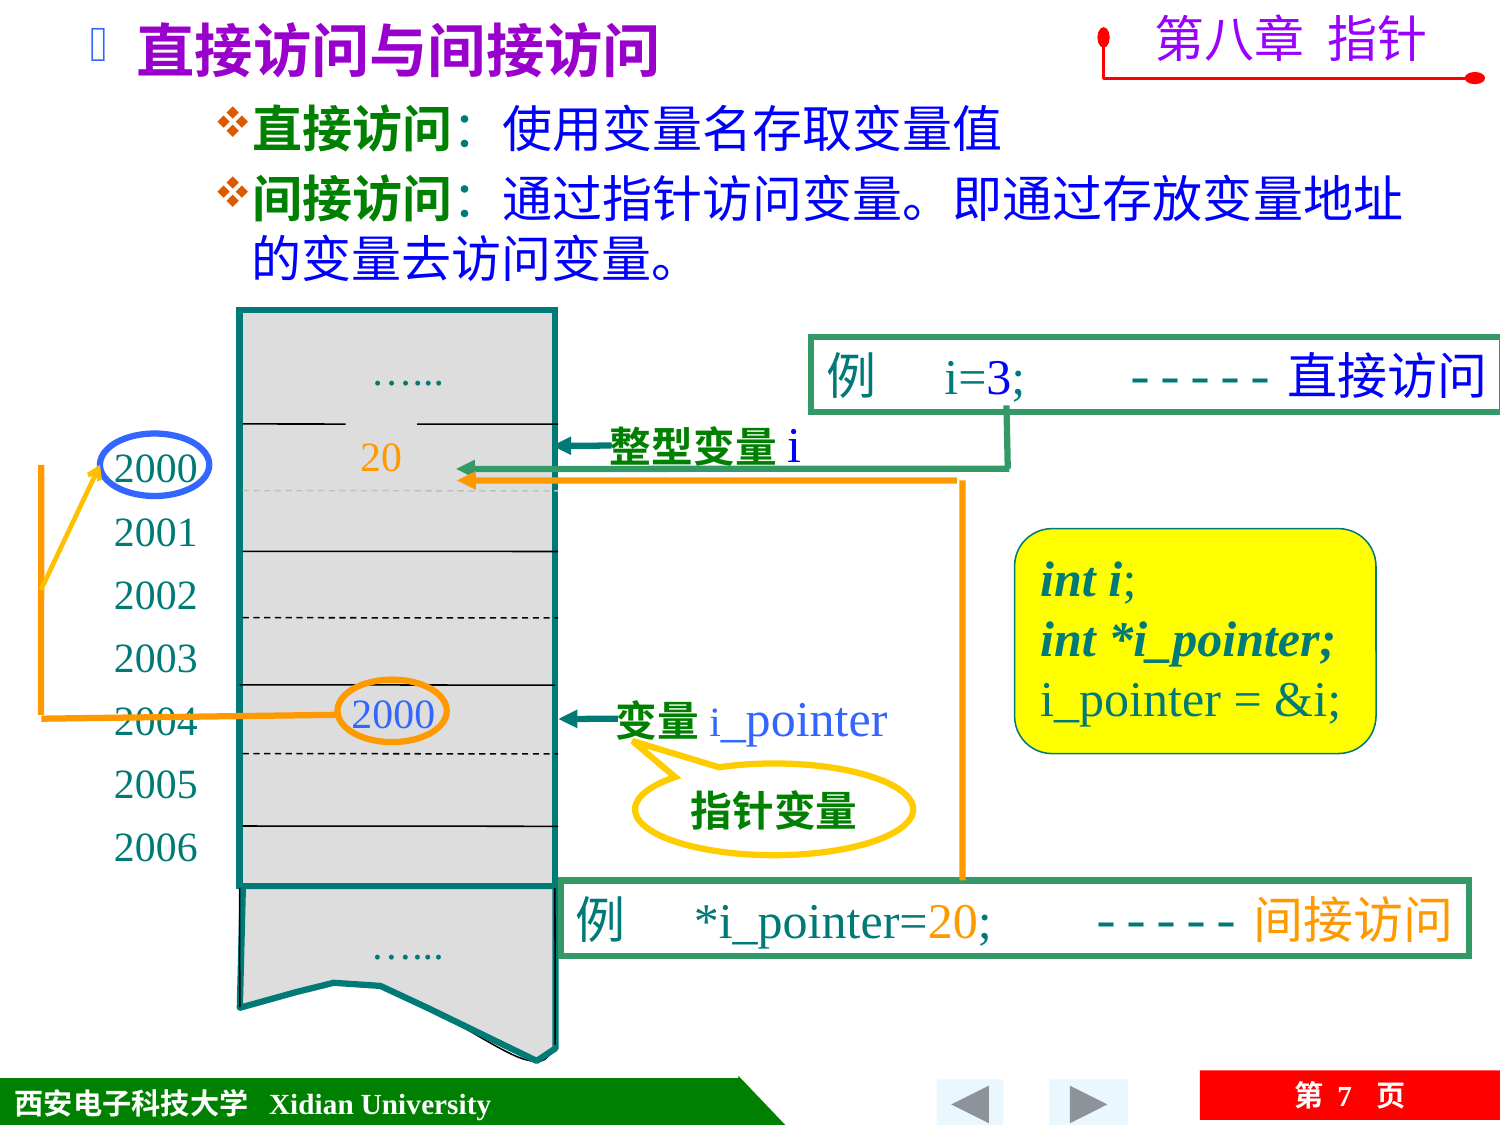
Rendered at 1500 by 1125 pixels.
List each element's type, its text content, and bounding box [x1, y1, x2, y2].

text_box int i; int *i_pointer; i_pointer = &i; [1014, 528, 1377, 754]
text_box 例 i=3; -----直接访问 [916, 336, 1500, 413]
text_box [98, 309, 912, 1069]
text_box 直接访问：使用变量名存取变量值 间接访问：通过指针访问变量。即通过存放变量地址的变量去访问变量。 [48, 90, 1449, 335]
text_box 例 *i_pointer=20; -----间接访问 [916, 880, 1469, 956]
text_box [455, 405, 1010, 469]
text_box 直接访问与间接访问 [0, 7, 698, 90]
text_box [40, 464, 338, 719]
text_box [1103, 0, 1476, 79]
